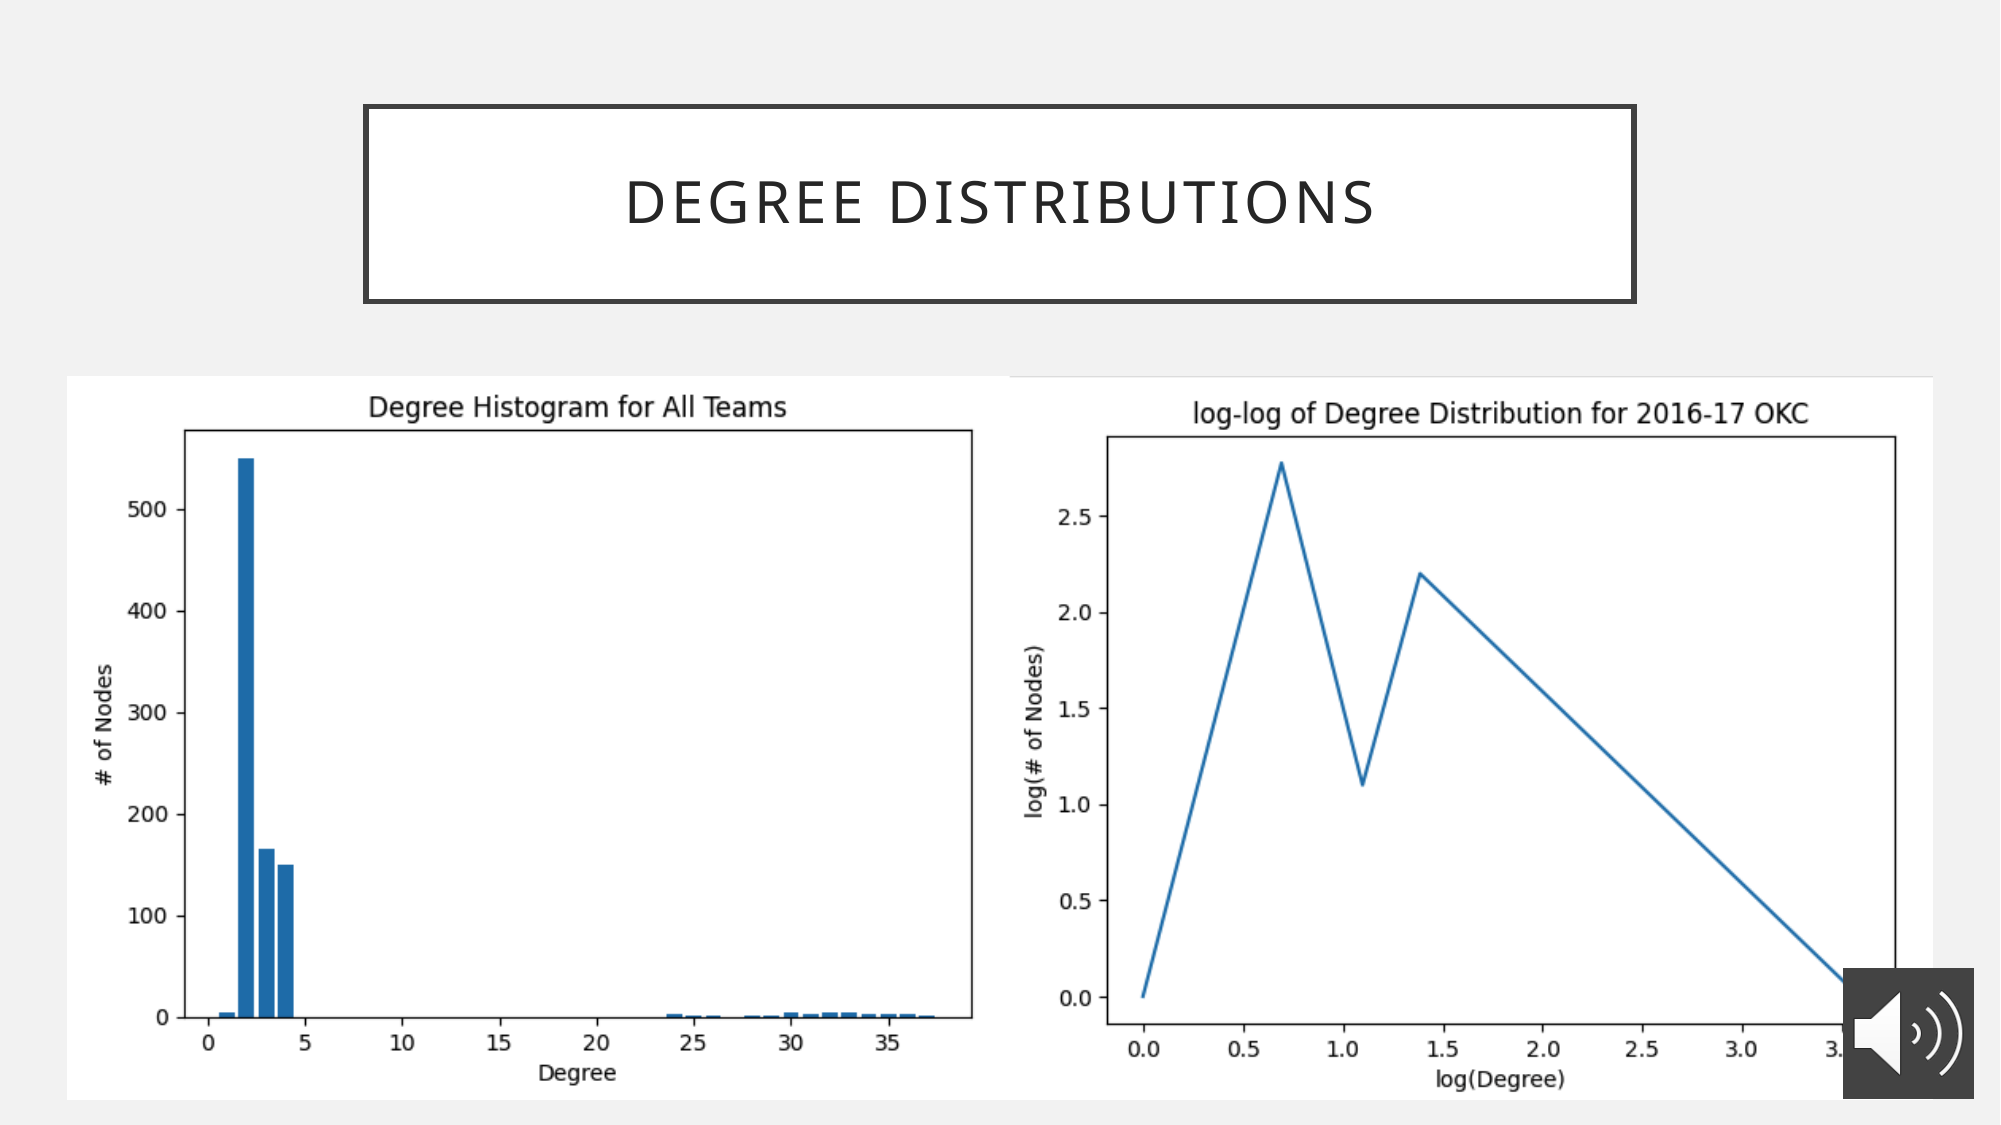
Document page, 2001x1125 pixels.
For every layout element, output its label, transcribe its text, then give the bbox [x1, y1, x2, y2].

title Degree distributions [363, 104, 1637, 304]
picture [67, 376, 1975, 1100]
